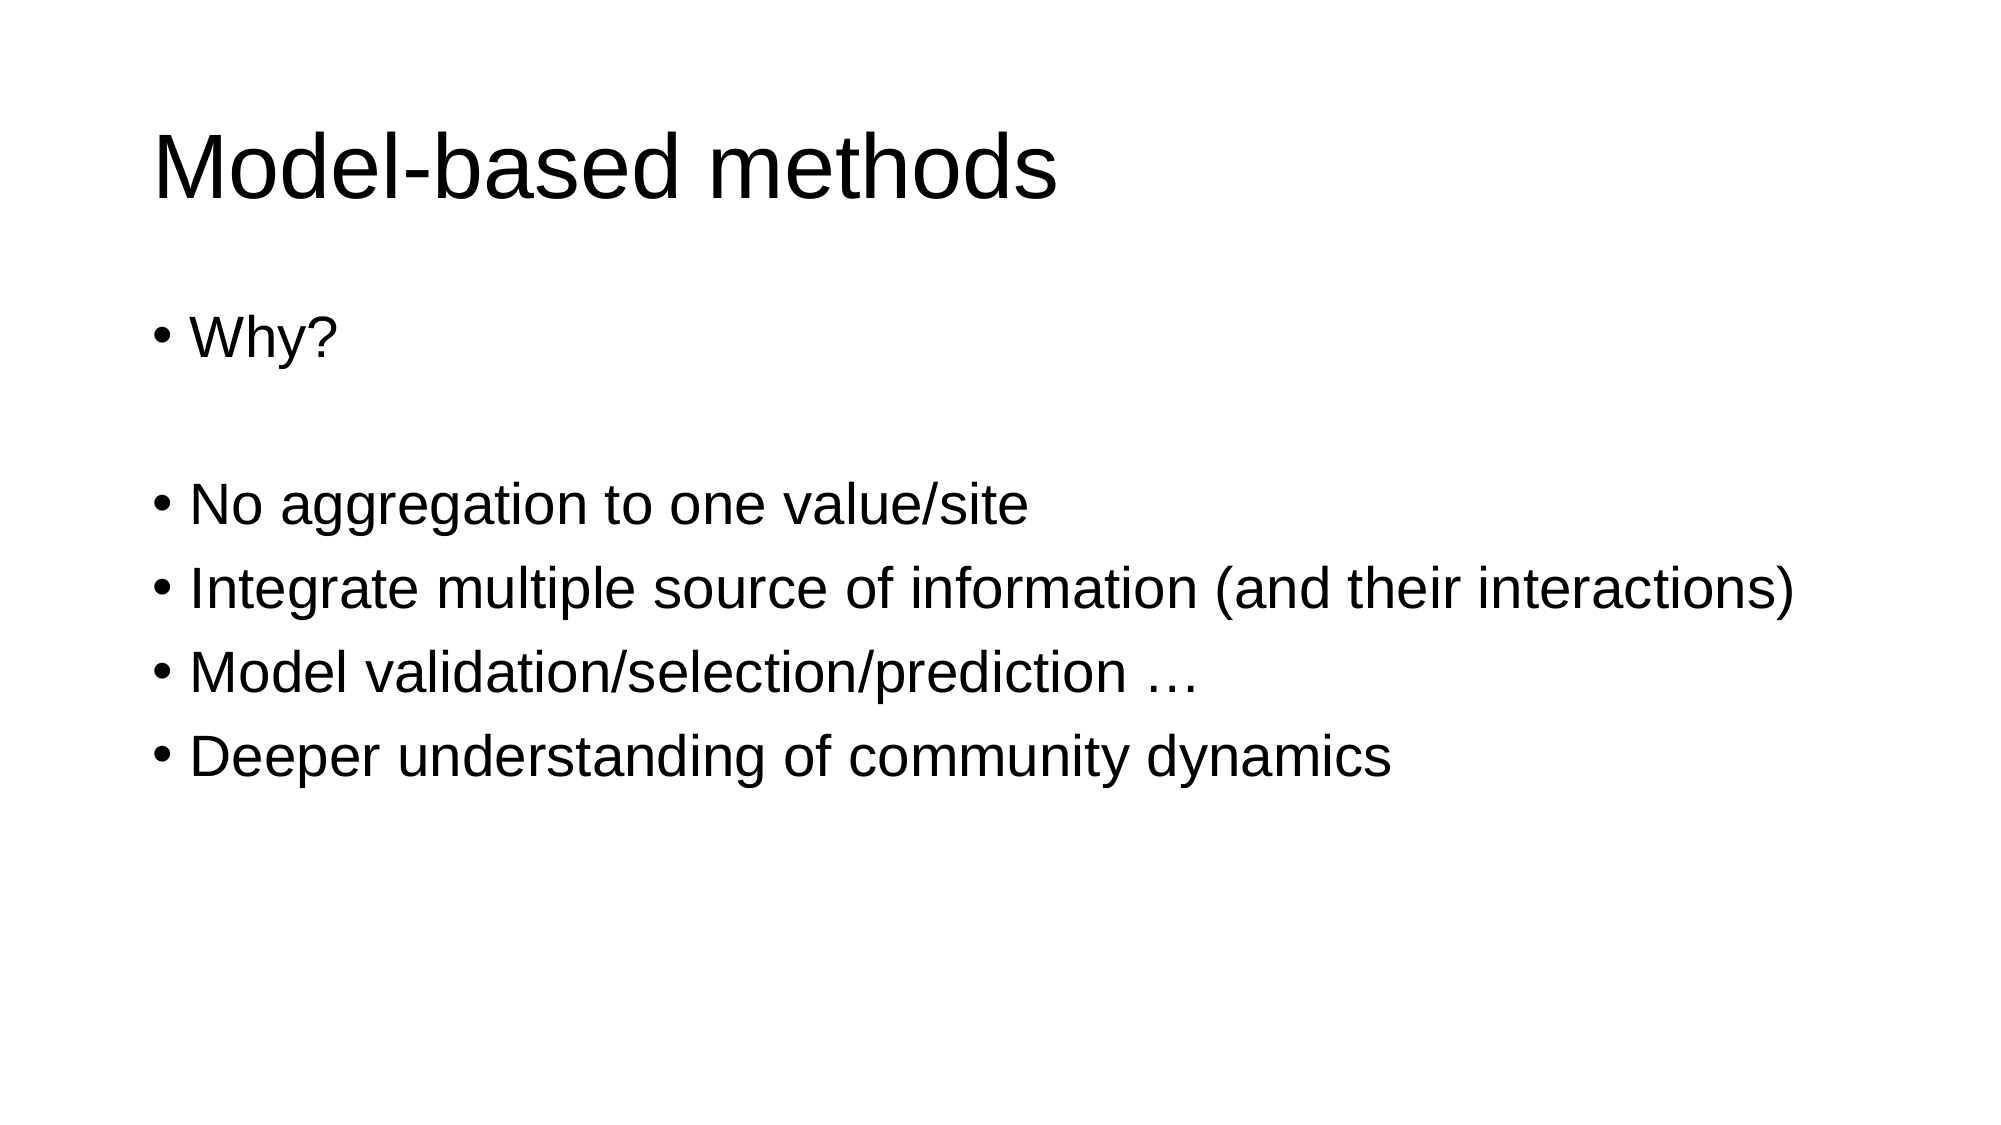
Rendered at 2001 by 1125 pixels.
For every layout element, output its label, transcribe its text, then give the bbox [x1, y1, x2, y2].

list Why? No aggregation to one value/site Integrate multiple source of information (and their interactions) Model validation/selection/prediction … Deeper understanding of community dynamics [137, 299, 1863, 1014]
title Model-based methods [137, 59, 1863, 278]
